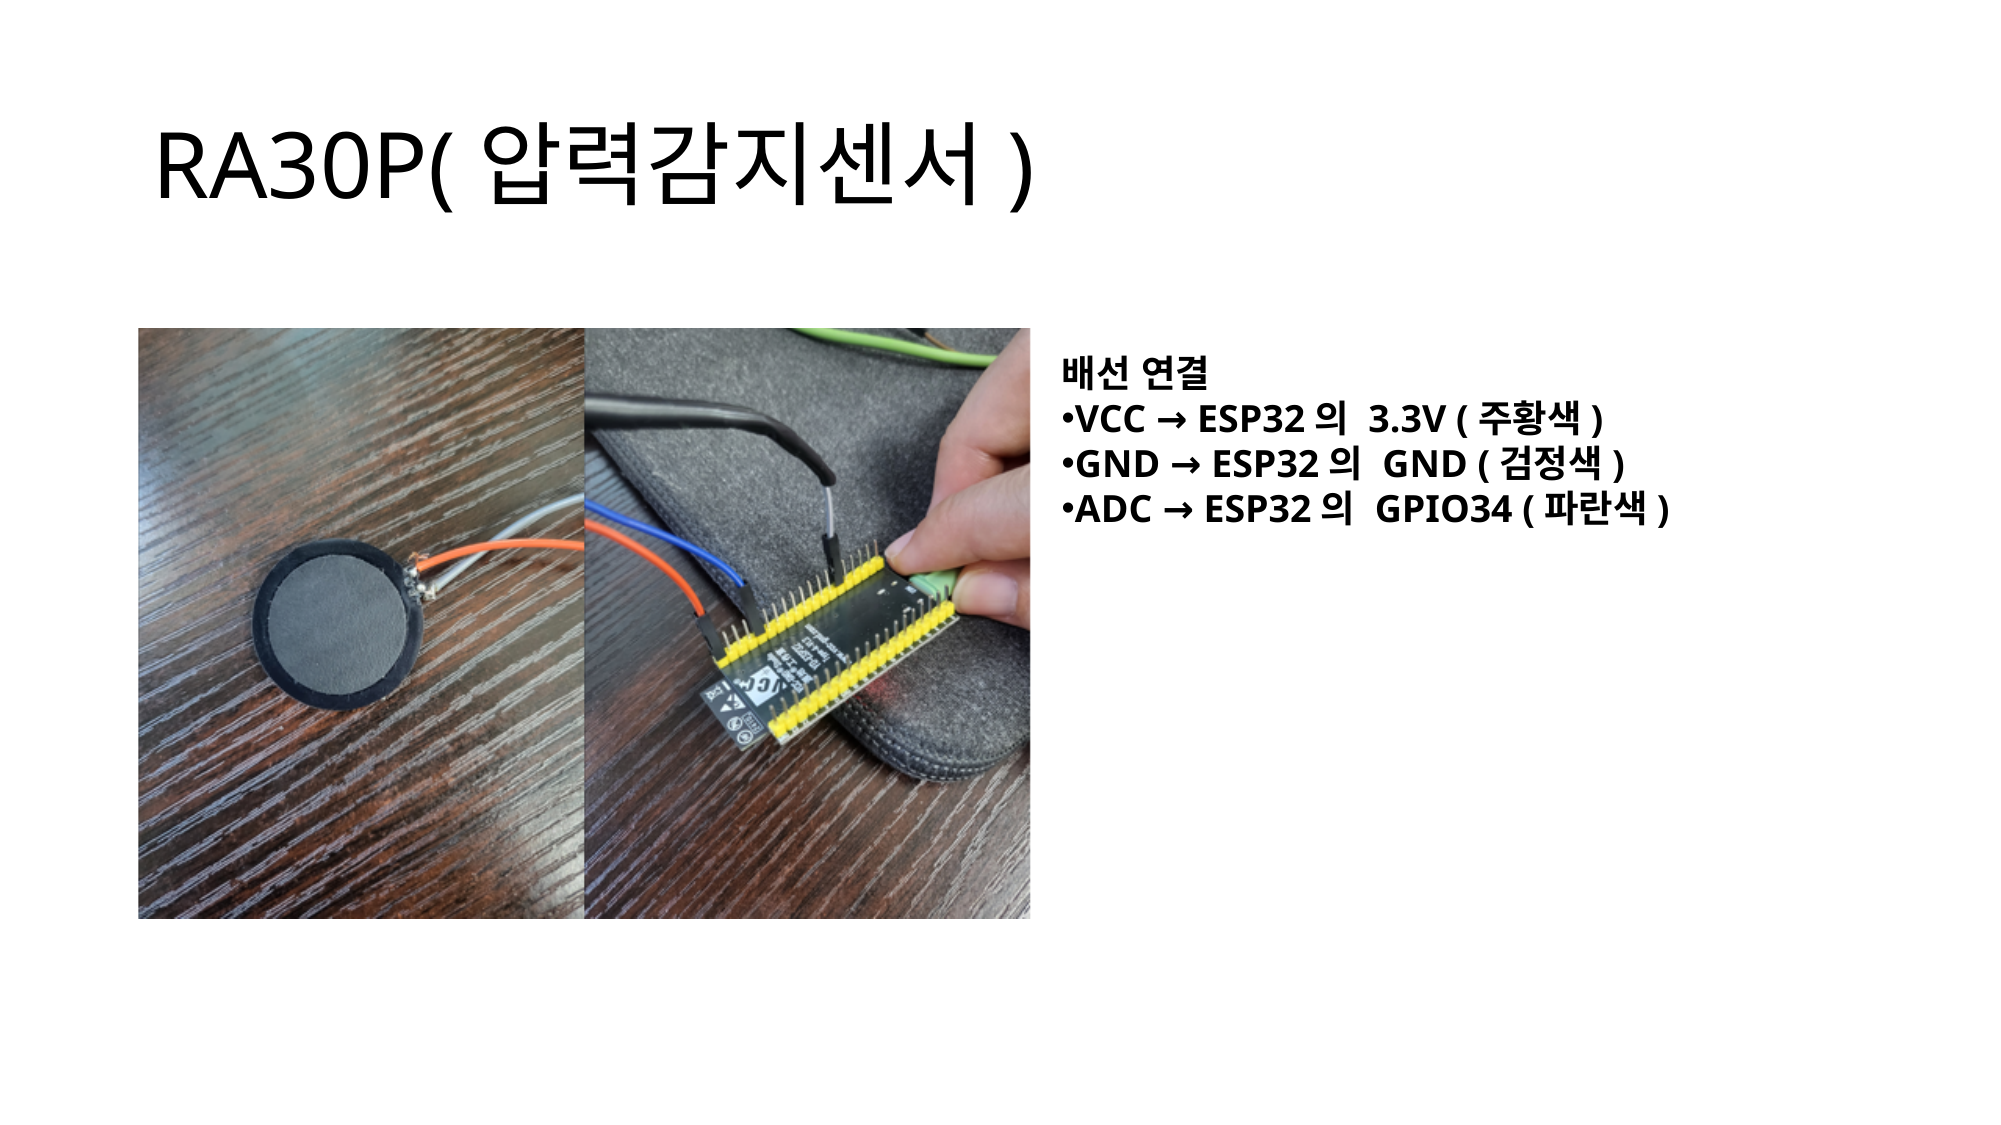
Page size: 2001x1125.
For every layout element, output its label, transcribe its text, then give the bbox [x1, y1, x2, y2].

text_box 배선 연결 VCC → ESP32의 3.3V (주황색) GND → ESP32의 GND (검정색) ADC → ESP32의 GPIO34 (파란색) [1046, 342, 1738, 538]
title RA30P(압력감지센서) [137, 59, 1863, 278]
picture [136, 328, 1032, 919]
